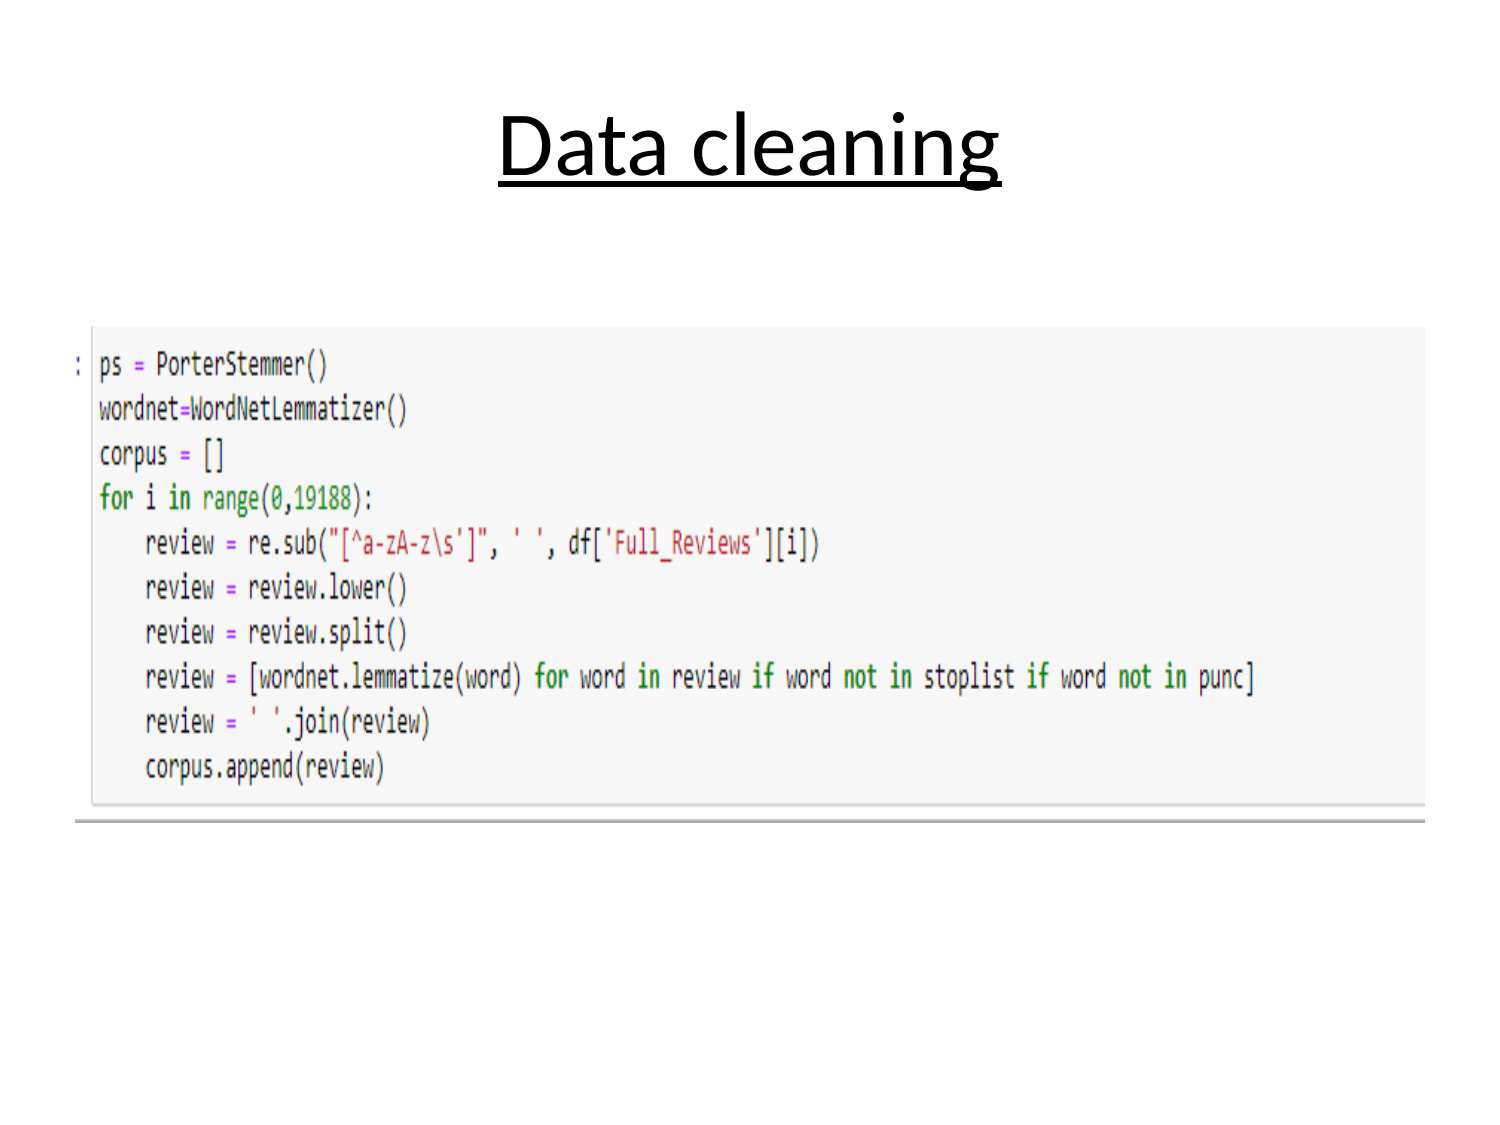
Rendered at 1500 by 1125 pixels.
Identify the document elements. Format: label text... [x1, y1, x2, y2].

title Data cleaning [75, 45, 1425, 233]
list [74, 326, 1426, 823]
